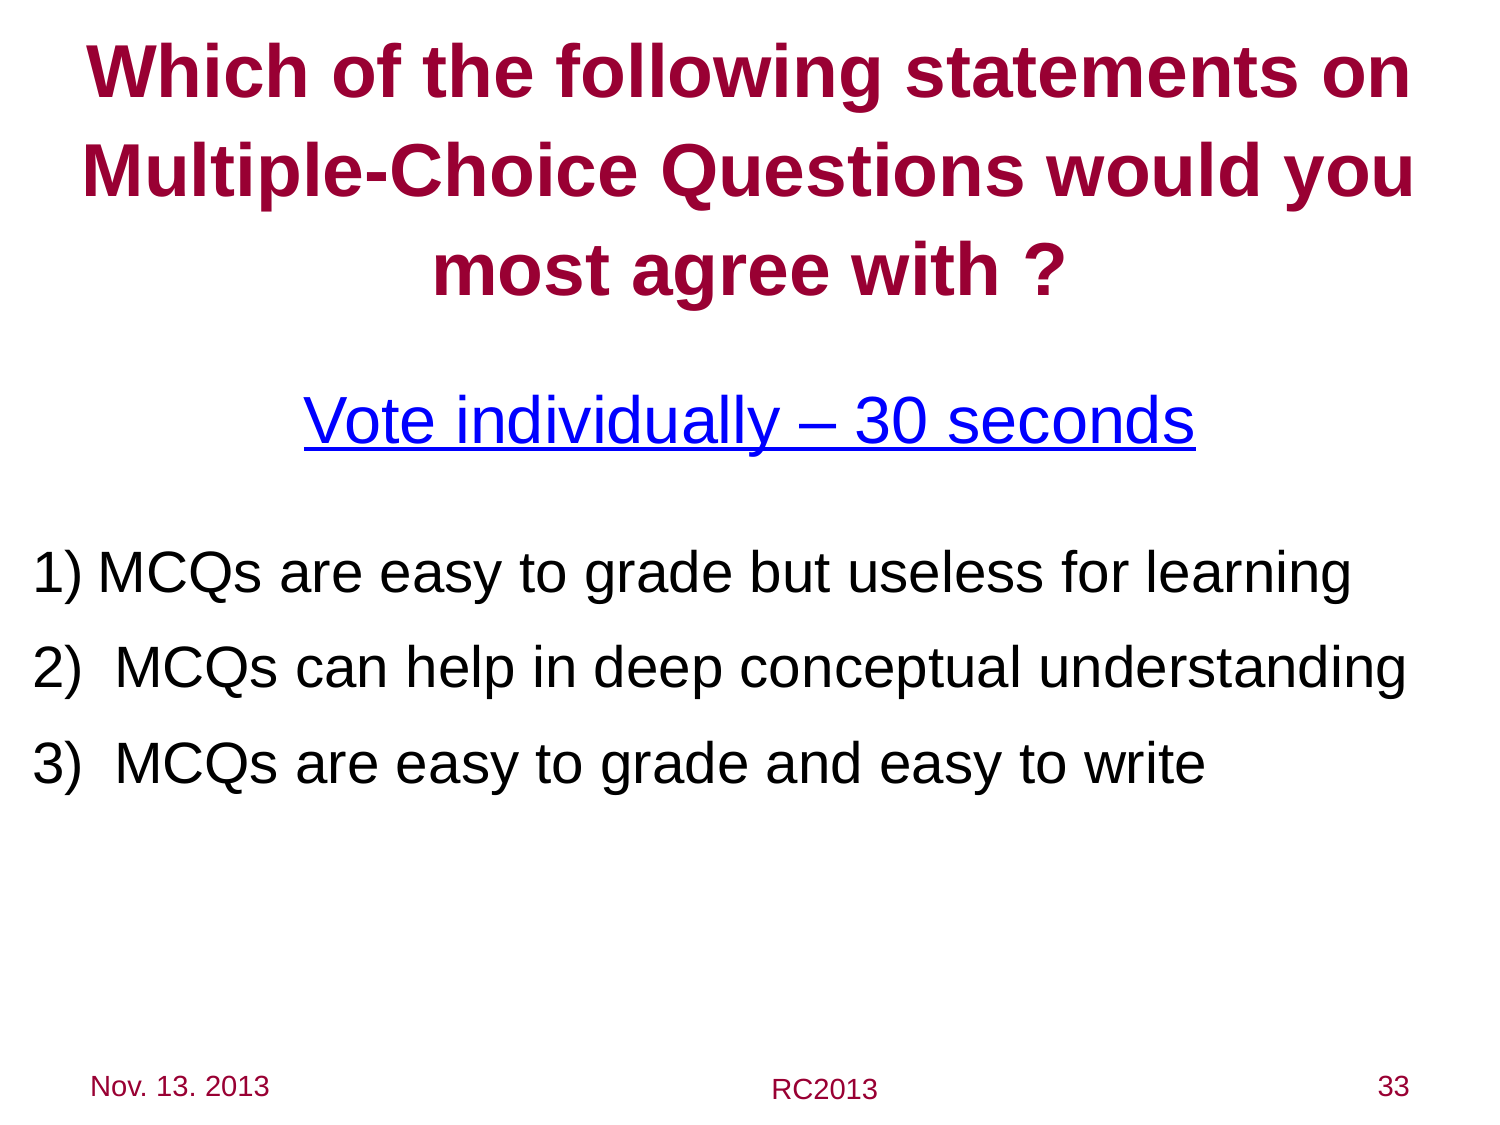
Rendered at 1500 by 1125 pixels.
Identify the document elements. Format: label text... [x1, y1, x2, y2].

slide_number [74, 1059, 426, 1125]
slide_number 33 [1212, 1059, 1426, 1125]
title Which of the following statements on Multiple-Choice Questions would you most agree with ? [0, 37, 1500, 288]
list MCQs are easy to grade but useless for learning MCQs can help in deep conceptual understanding MCQs are easy to grade and easy to write [24, 512, 1500, 1038]
text_box Vote individually – 30 seconds [0, 350, 1500, 475]
footer RC2013 [587, 1062, 1063, 1125]
